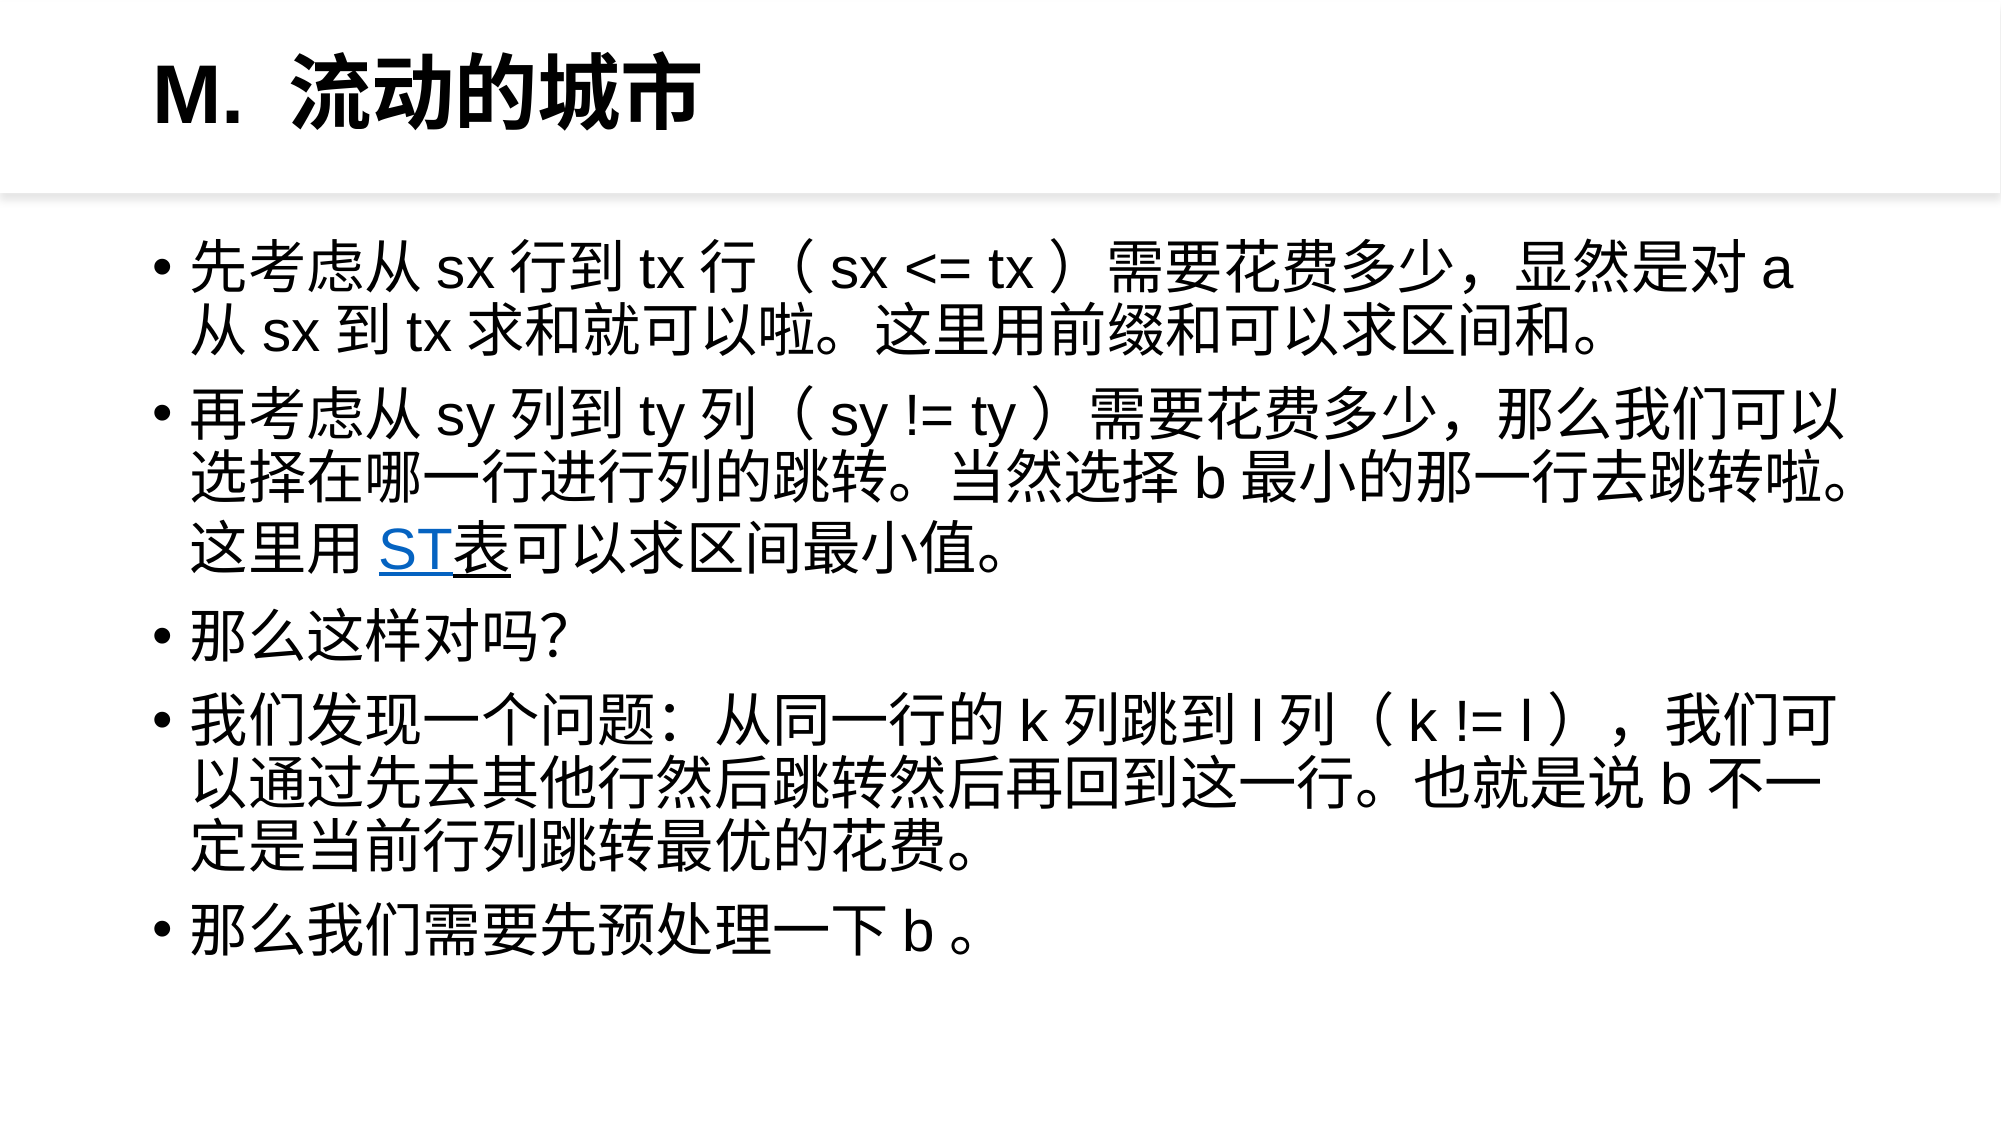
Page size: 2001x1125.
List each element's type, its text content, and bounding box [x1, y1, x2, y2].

title M. 流动的城市 [137, 38, 1863, 156]
list 先考虑从sx行到tx行（sx <= tx）需要花费多少，显然是对a从sx到tx求和就可以啦。这里用前缀和可以求区间和。 再考虑从sy列到ty列（sy != ty）需要花费多少，那么我们可以选择在哪一行进行列的跳转。当然选择b最小的那一行去跳转啦。这里用ST表可以求区间最小值。 那么这样对吗？ 我们发现一个问题：从同一行的k列跳到l列（k != l），我们可以通过先去其他行然后跳转然后再回到这一行。也就是说b不一定是当前行列跳转最优的花费。 那么我们需要先预处理一下b。 [137, 230, 1863, 1014]
